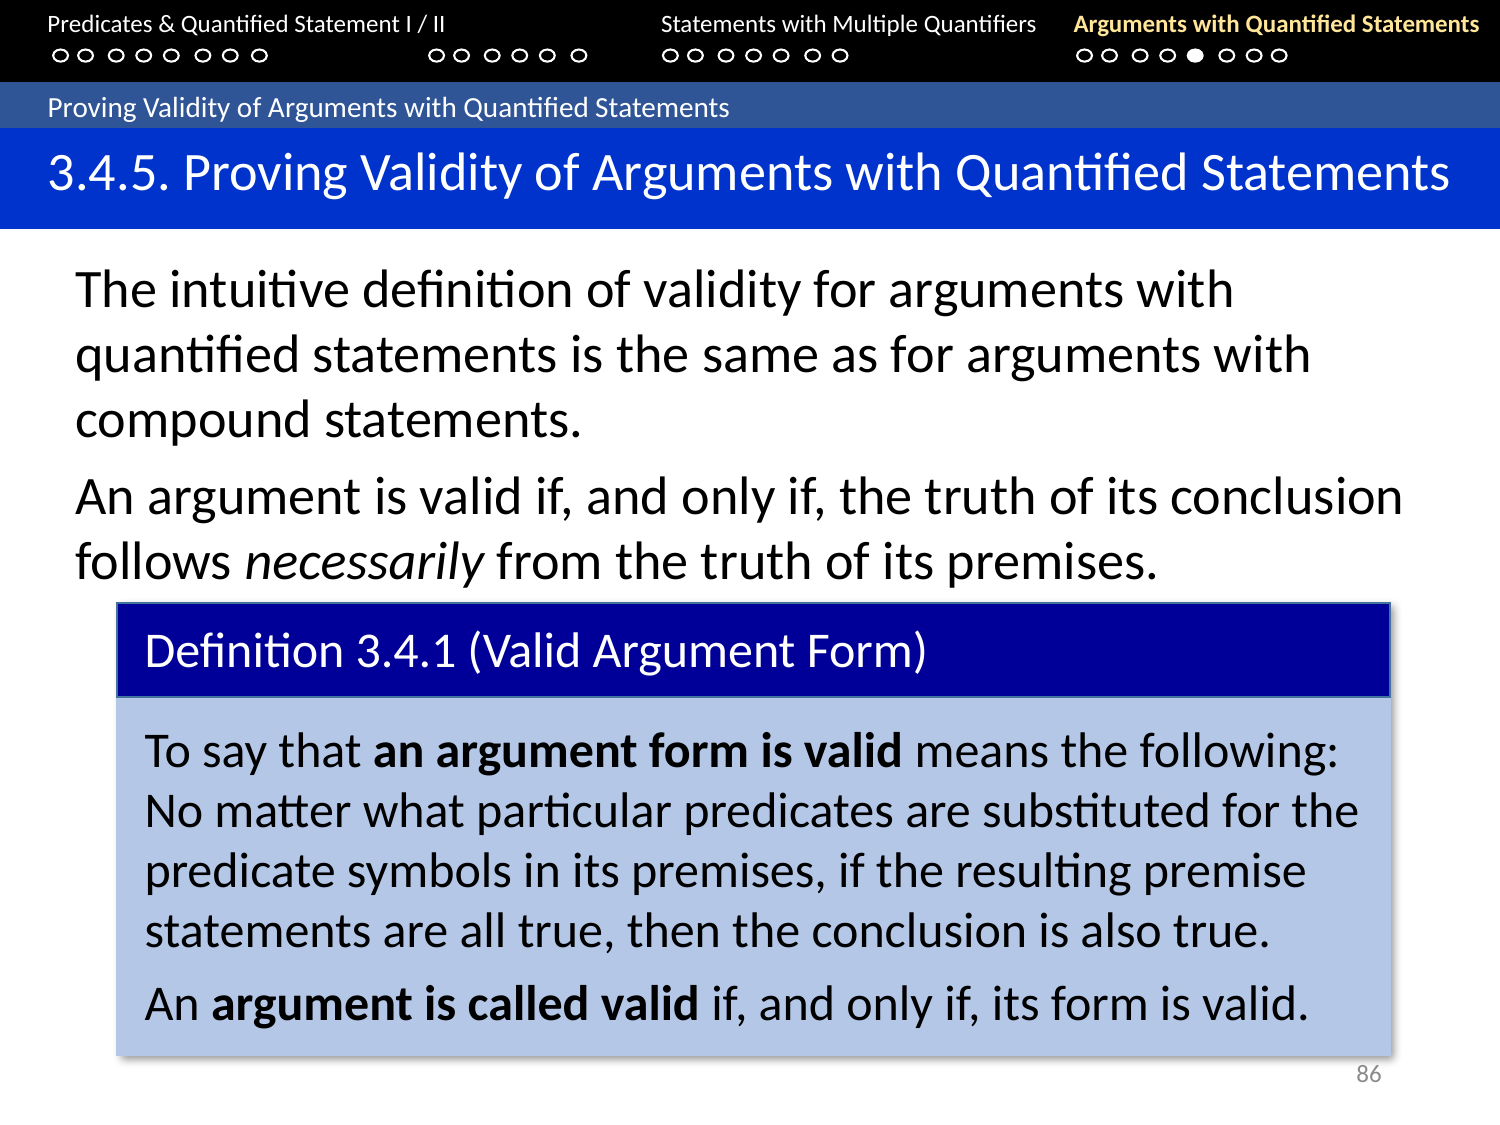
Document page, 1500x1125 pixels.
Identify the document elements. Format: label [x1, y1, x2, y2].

text_box [60, 245, 1430, 598]
text_box [0, 0, 1500, 229]
text_box [117, 602, 1391, 1055]
slide_number [1059, 1042, 1397, 1103]
